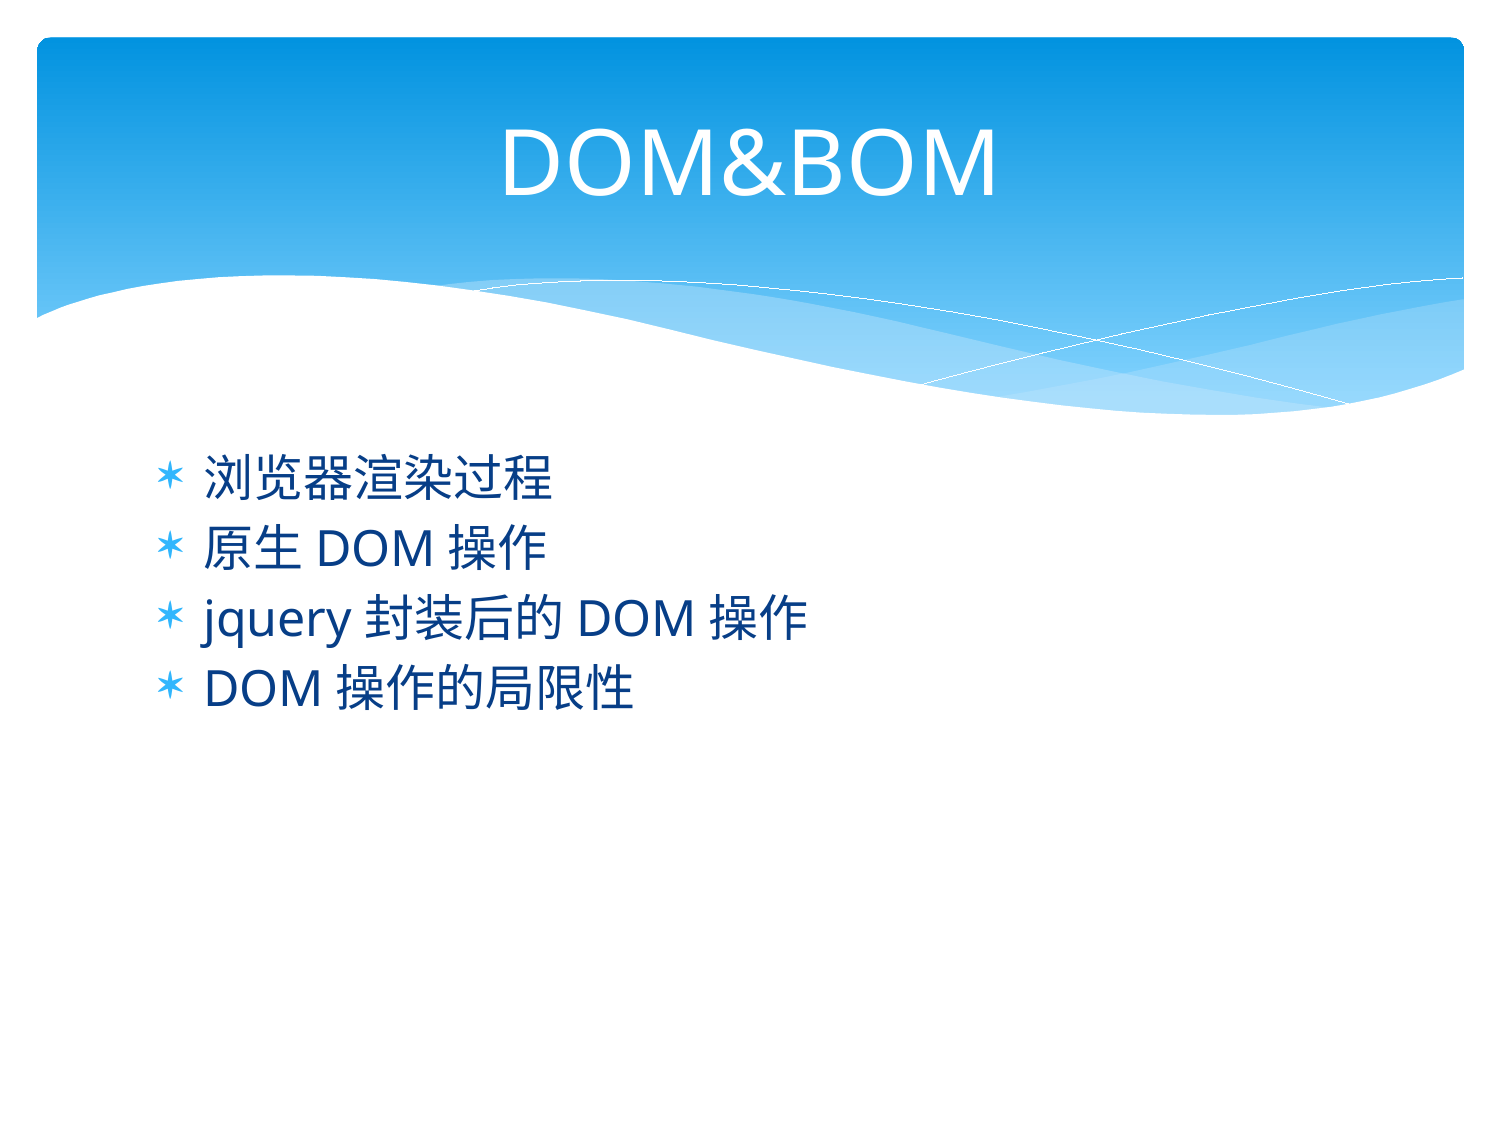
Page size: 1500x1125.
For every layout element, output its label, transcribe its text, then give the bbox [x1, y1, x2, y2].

list 浏览器渲染过程 原生DOM操作 jquery封装后的DOM操作 DOM操作的局限性 [143, 438, 1359, 1005]
title DOM&BOM [75, 55, 1425, 261]
